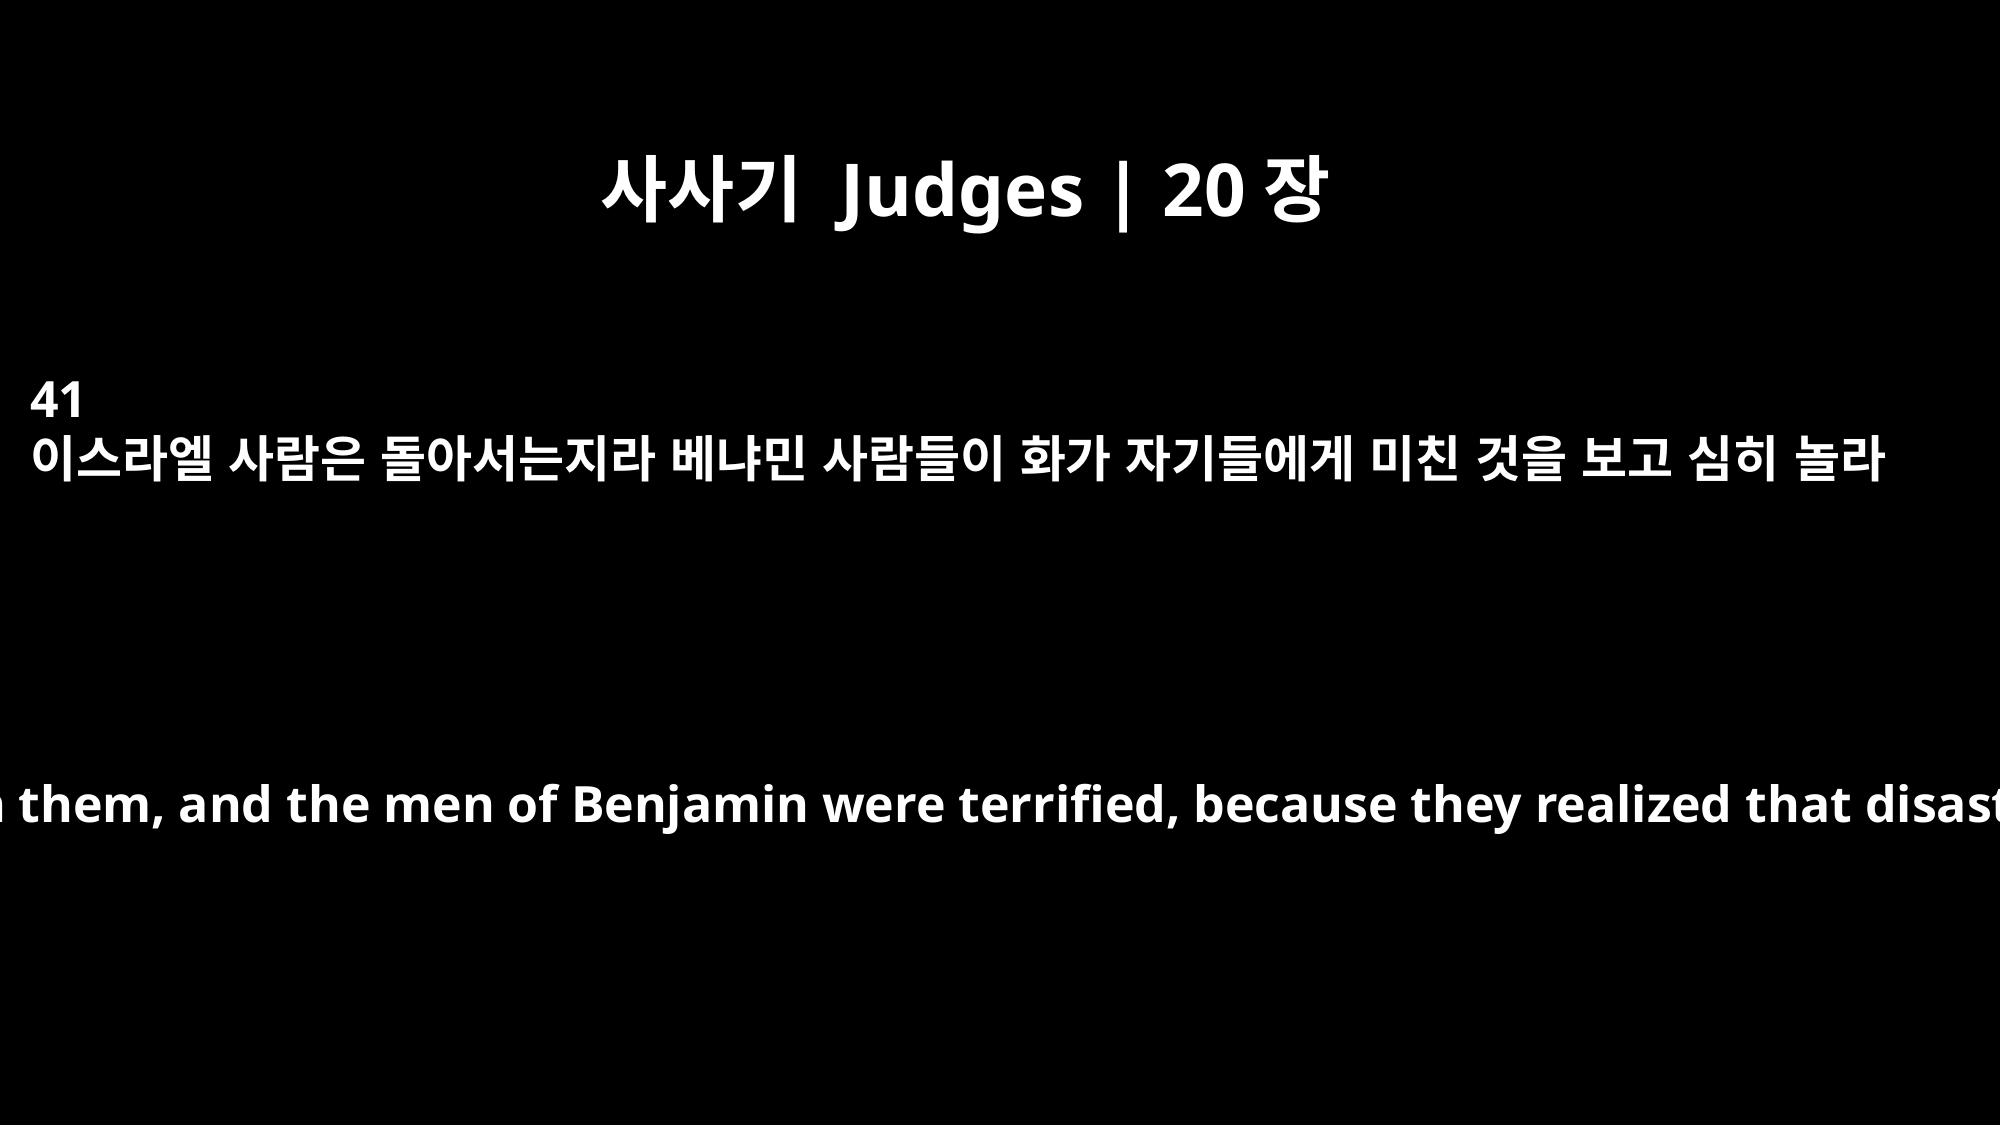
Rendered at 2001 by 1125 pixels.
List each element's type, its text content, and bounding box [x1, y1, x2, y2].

text_box Then the men of Israel turned on them, and the men of Benjamin were terrified, because they realized that disaster had come upon them. [0, 764, 2000, 840]
text_box 사사기 Judges | 20장 [585, 136, 1347, 239]
text_box 41 이스라엘 사람은 돌아서는지라 베냐민 사람들이 화가 자기들에게 미친 것을 보고 심히 놀라 [15, 359, 1902, 495]
